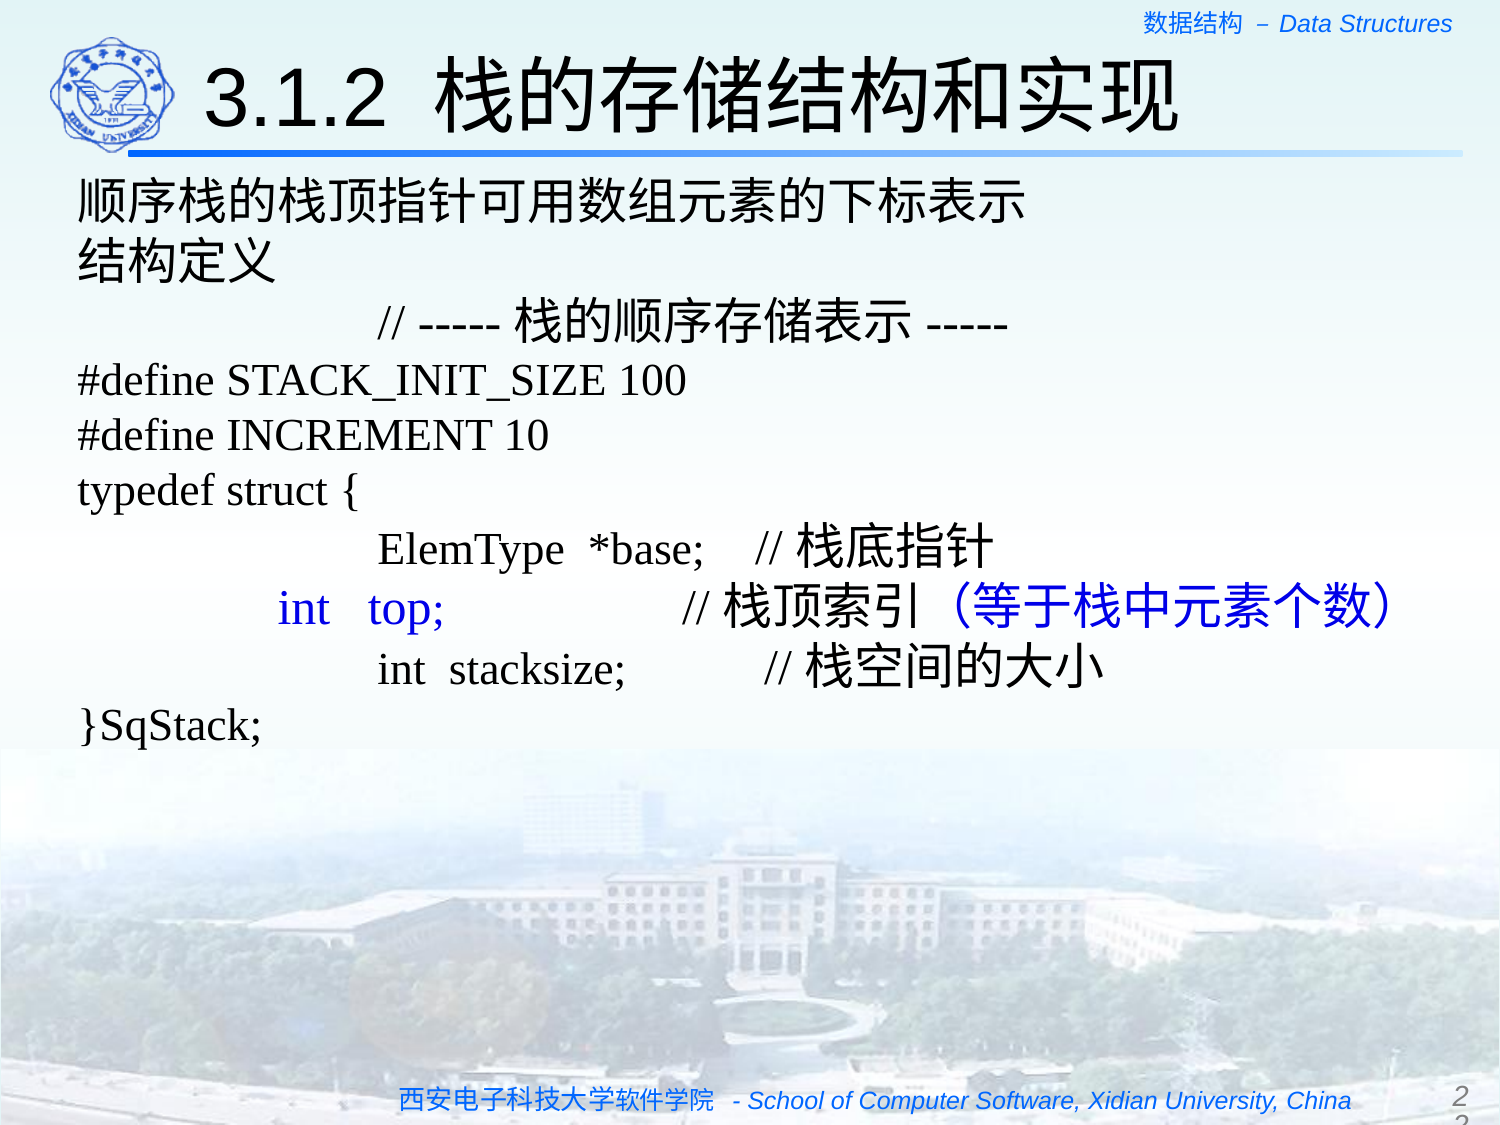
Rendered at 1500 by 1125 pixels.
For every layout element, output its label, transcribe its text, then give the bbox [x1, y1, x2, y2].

picture [50, 37, 175, 153]
picture [1, 749, 1499, 1125]
slide_number 22 [1362, 1062, 1463, 1113]
title 3.1.2 栈的存储结构和实现 [188, 42, 1425, 143]
list 顺序栈的栈顶指针可用数组元素的下标表示 结构定义 // -----栈的顺序存储表示----- #define STACK_INIT_SIZE 100 #define INCREMENT 10 typedef struct { ElemType *base; //栈底指针 int top; //栈顶索引（等于栈中元素个数） int stacksize; //栈空间的大小 }SqStack; [62, 162, 1450, 1063]
